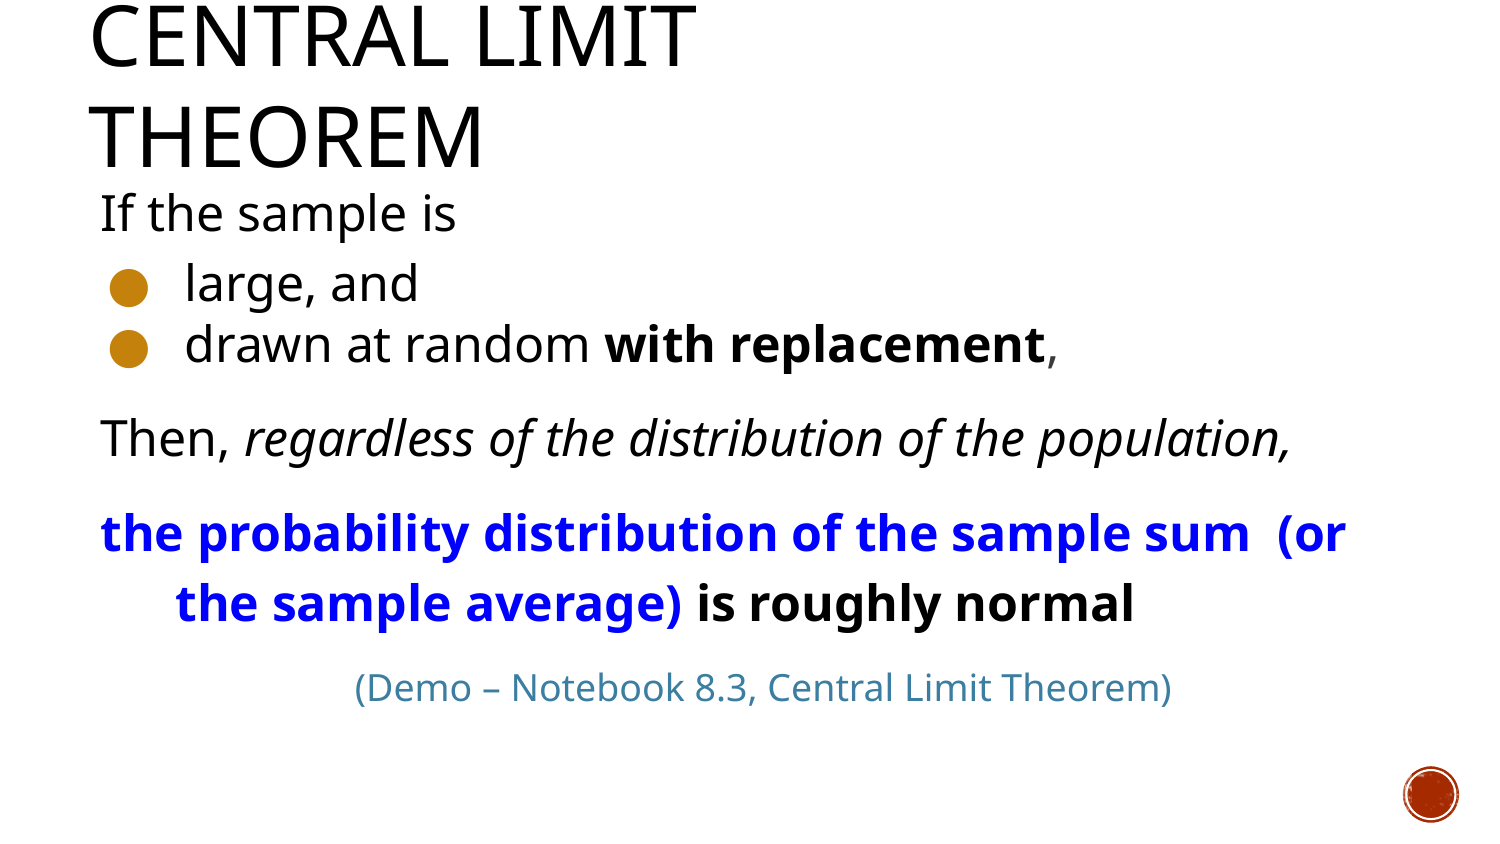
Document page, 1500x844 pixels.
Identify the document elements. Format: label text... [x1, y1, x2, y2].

title Central Limit Theorem [86, 0, 886, 185]
text_box If the sample is ● large, and ● drawn at random with replacement, Then, regardless of the distribution of the population, the probability distribution of the sample sum (or the sample average) is roughly normal (Demo – Notebook 8.3, Central Limit Theorem) [98, 169, 1436, 710]
